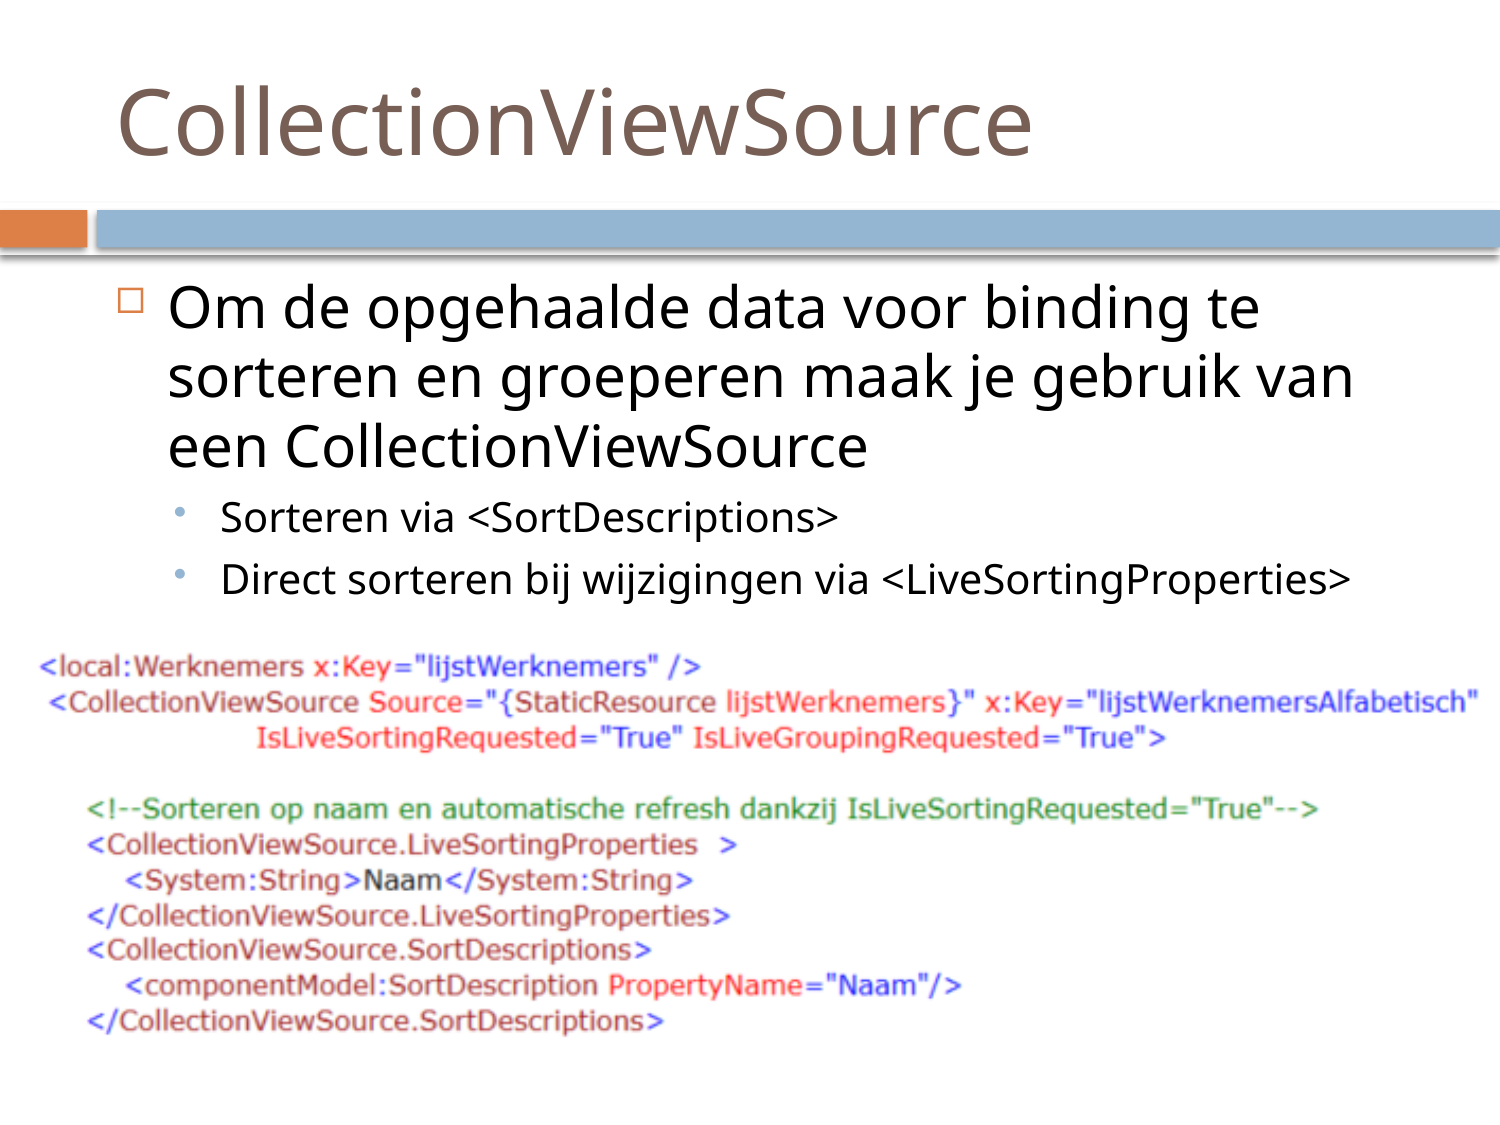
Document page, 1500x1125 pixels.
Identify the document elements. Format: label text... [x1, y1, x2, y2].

picture [34, 644, 1483, 1051]
list Om de opgehaalde data voor binding te sorteren en groeperen maak je gebruik van een CollectionViewSource Sorteren via <SortDescriptions> Direct sorteren bij wijzigingen via <LiveSortingProperties> [100, 262, 1483, 644]
title CollectionViewSource [100, 37, 1438, 200]
